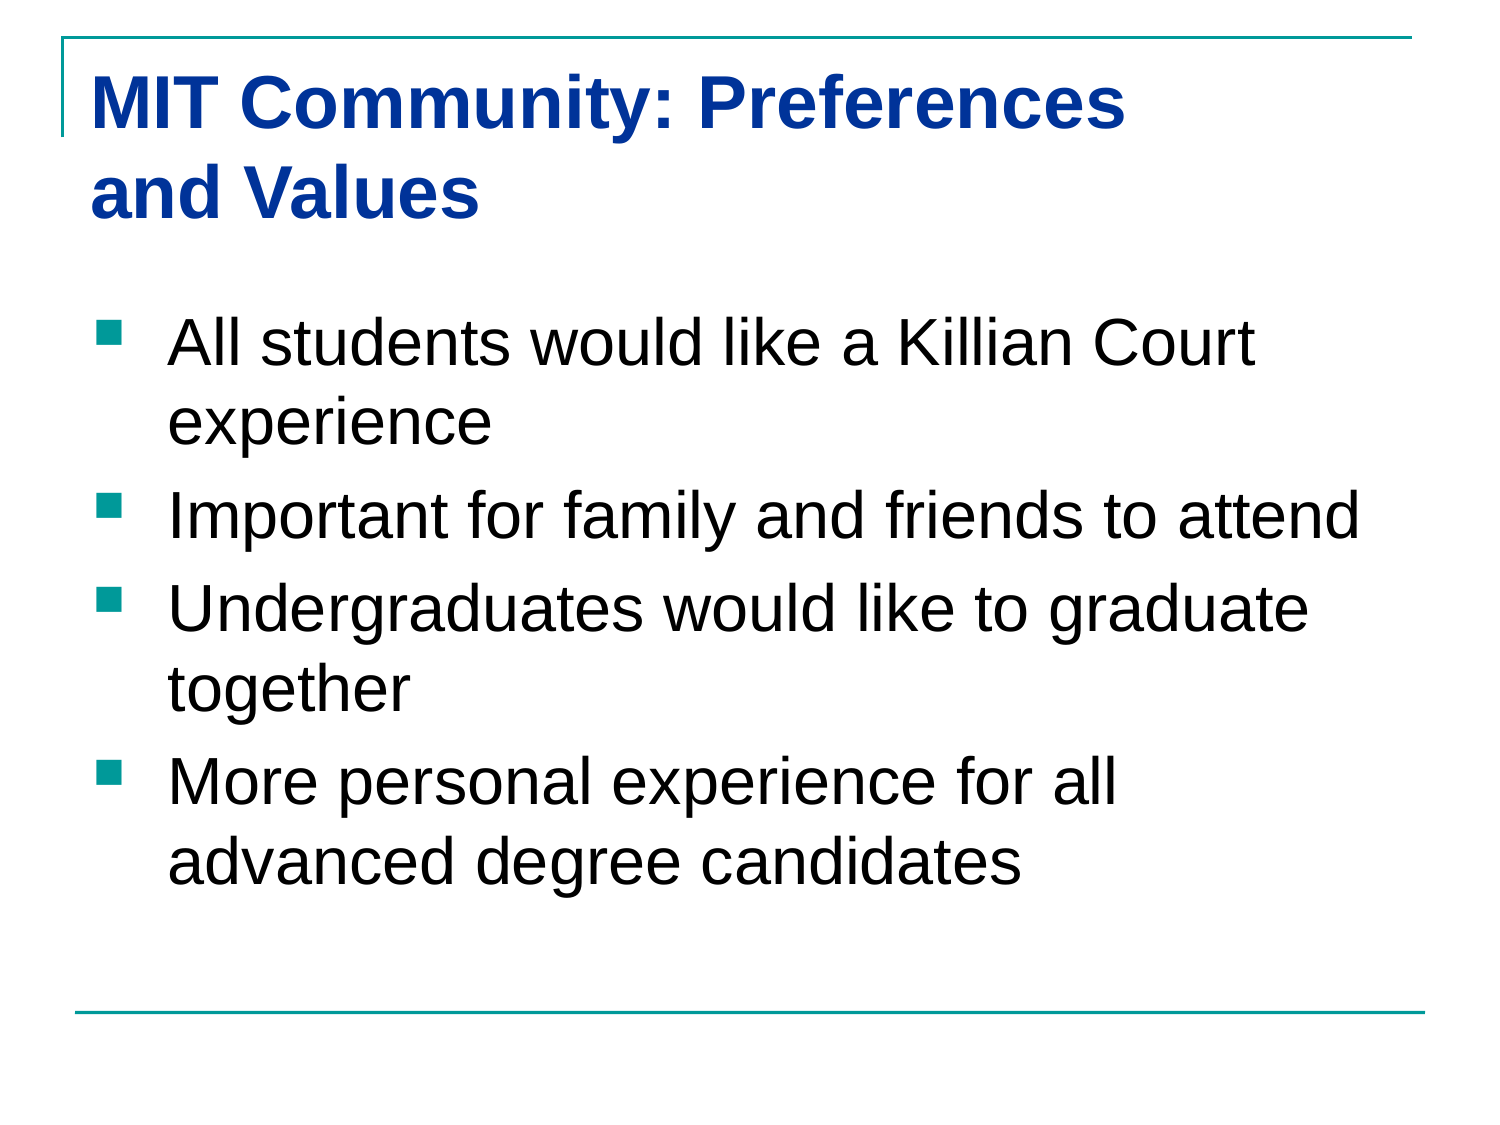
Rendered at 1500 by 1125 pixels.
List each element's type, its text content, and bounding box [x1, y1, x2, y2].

title MIT Community: Preferences and Values [75, 45, 1425, 233]
list All students would like a Killian Court experience Important for family and friends to attend Undergraduates would like to graduate together More personal experience for all advanced degree candidates [75, 290, 1425, 971]
